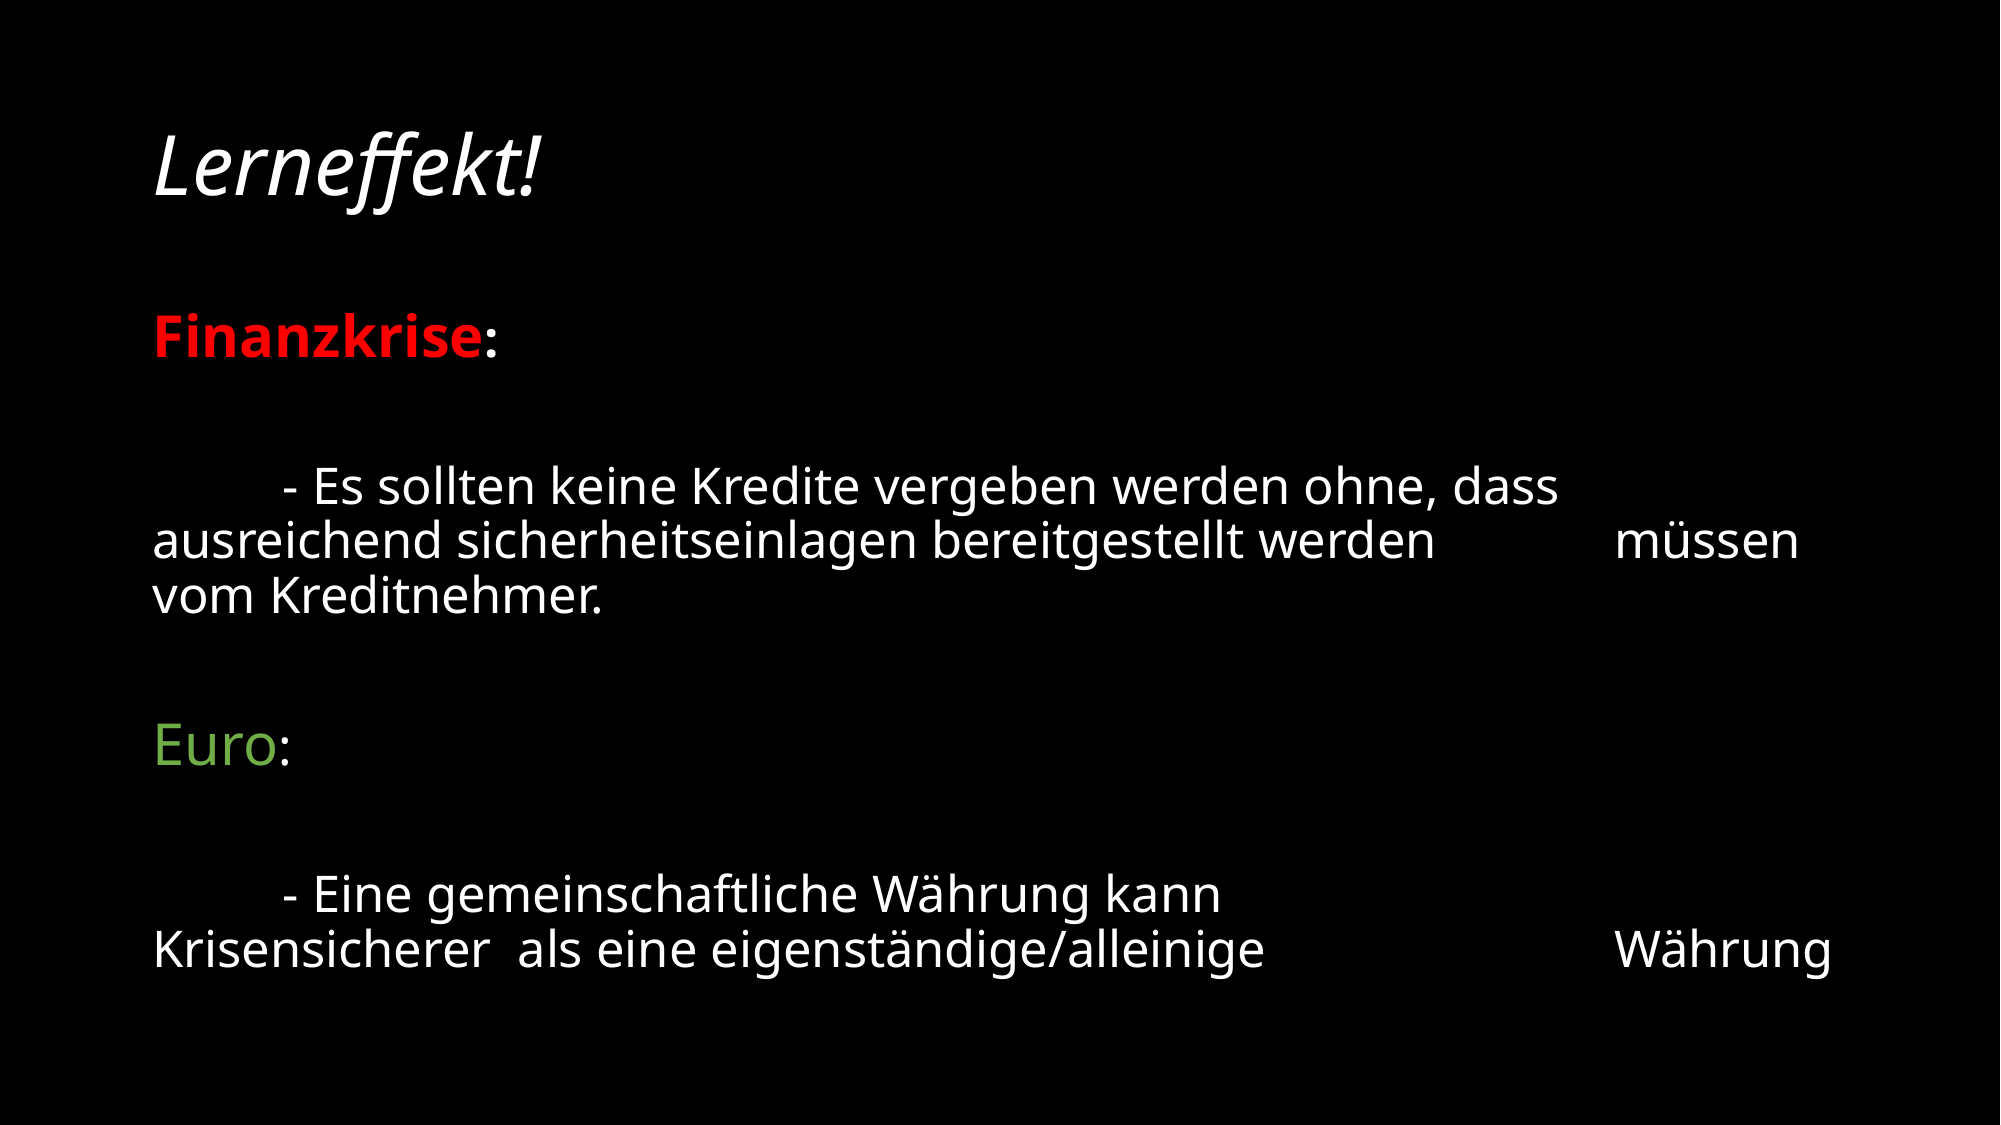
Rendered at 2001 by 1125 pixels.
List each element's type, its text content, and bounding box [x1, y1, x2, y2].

list Finanzkrise: - Es sollten keine Kredite vergeben werden ohne, dass ausreichend sicherheitseinlagen bereitgestellt werden müssen vom Kreditnehmer. Euro: - Eine gemeinschaftliche Währung kann Krisensicherer als eine eigenständige/alleinige Währung [137, 299, 1863, 1014]
title Lerneffekt! [137, 59, 1863, 278]
